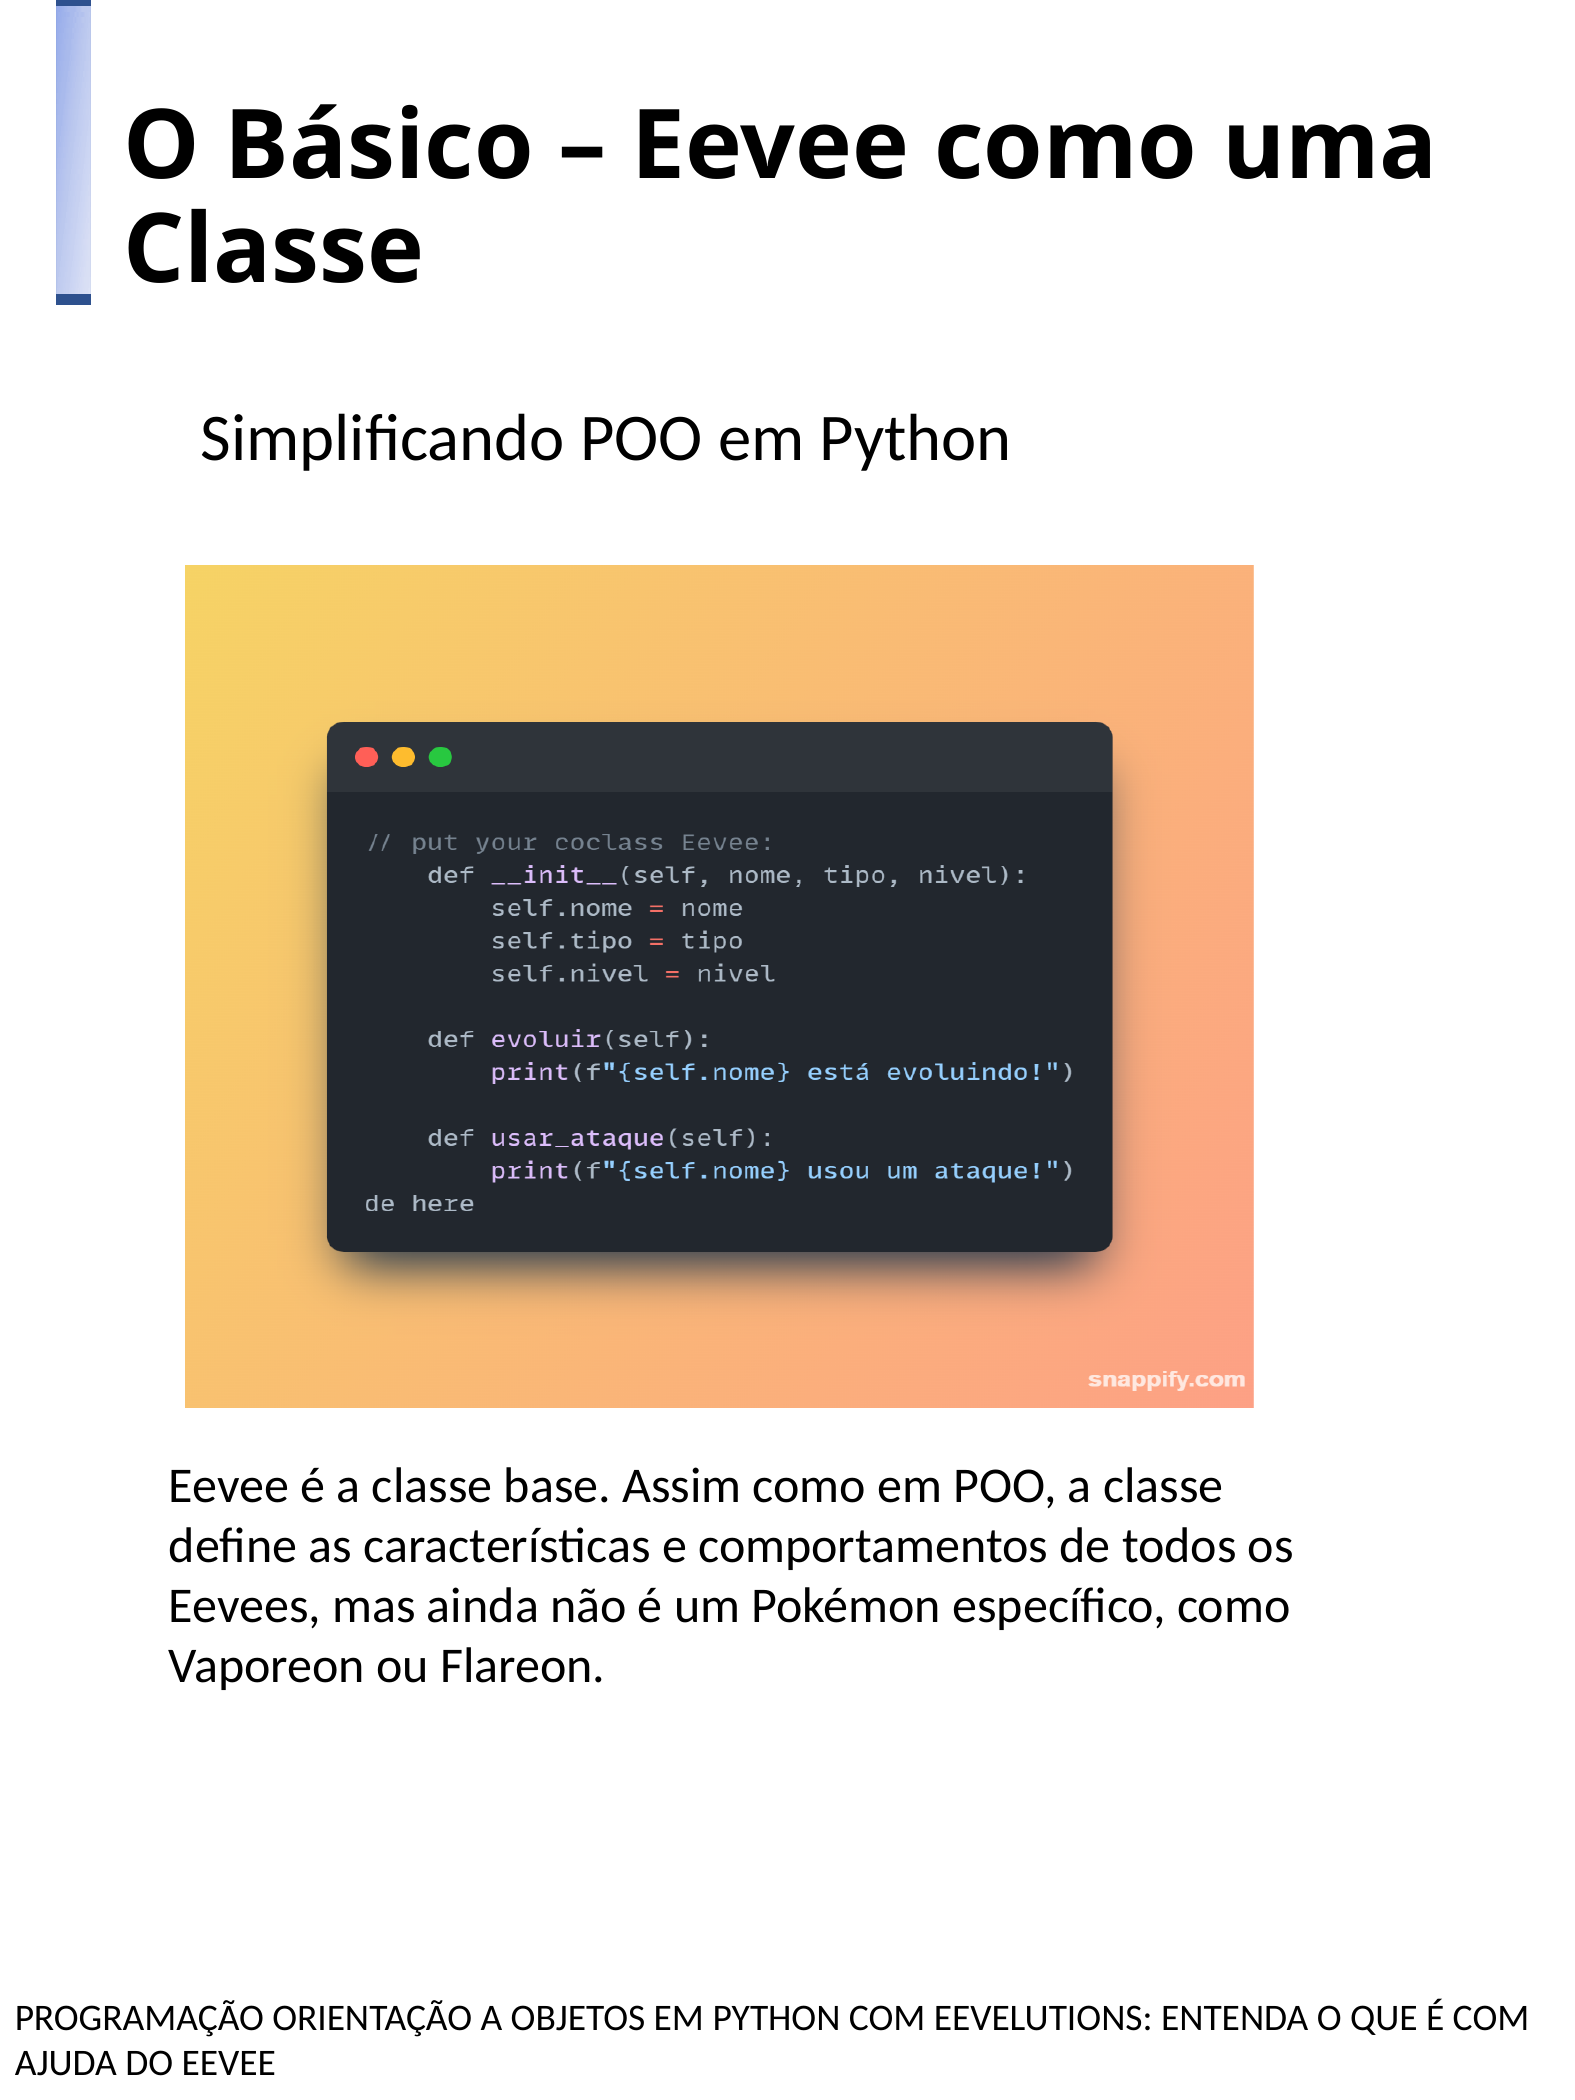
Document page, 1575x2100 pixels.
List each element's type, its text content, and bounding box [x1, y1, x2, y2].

title O Básico – Eevee como uma Classe [108, 0, 1467, 403]
picture [56, 0, 91, 305]
picture [185, 565, 1254, 1408]
text_box Simplificando POO em Python [185, 386, 1390, 527]
text_box PROGRAMAÇÃO ORIENTAÇÃO A OBJETOS EM PYTHON COM EEVELUTIONS: ENTENDA O QUE É COM AJUDA DO EEVEE [0, 1985, 1548, 2100]
text_box Eevee é a classe base. Assim como em POO, a classe define as características e comportamentos de todos os Eevees, mas ainda não é um Pokémon específico, como Vaporeon ou Flareon. [154, 1445, 1359, 1701]
